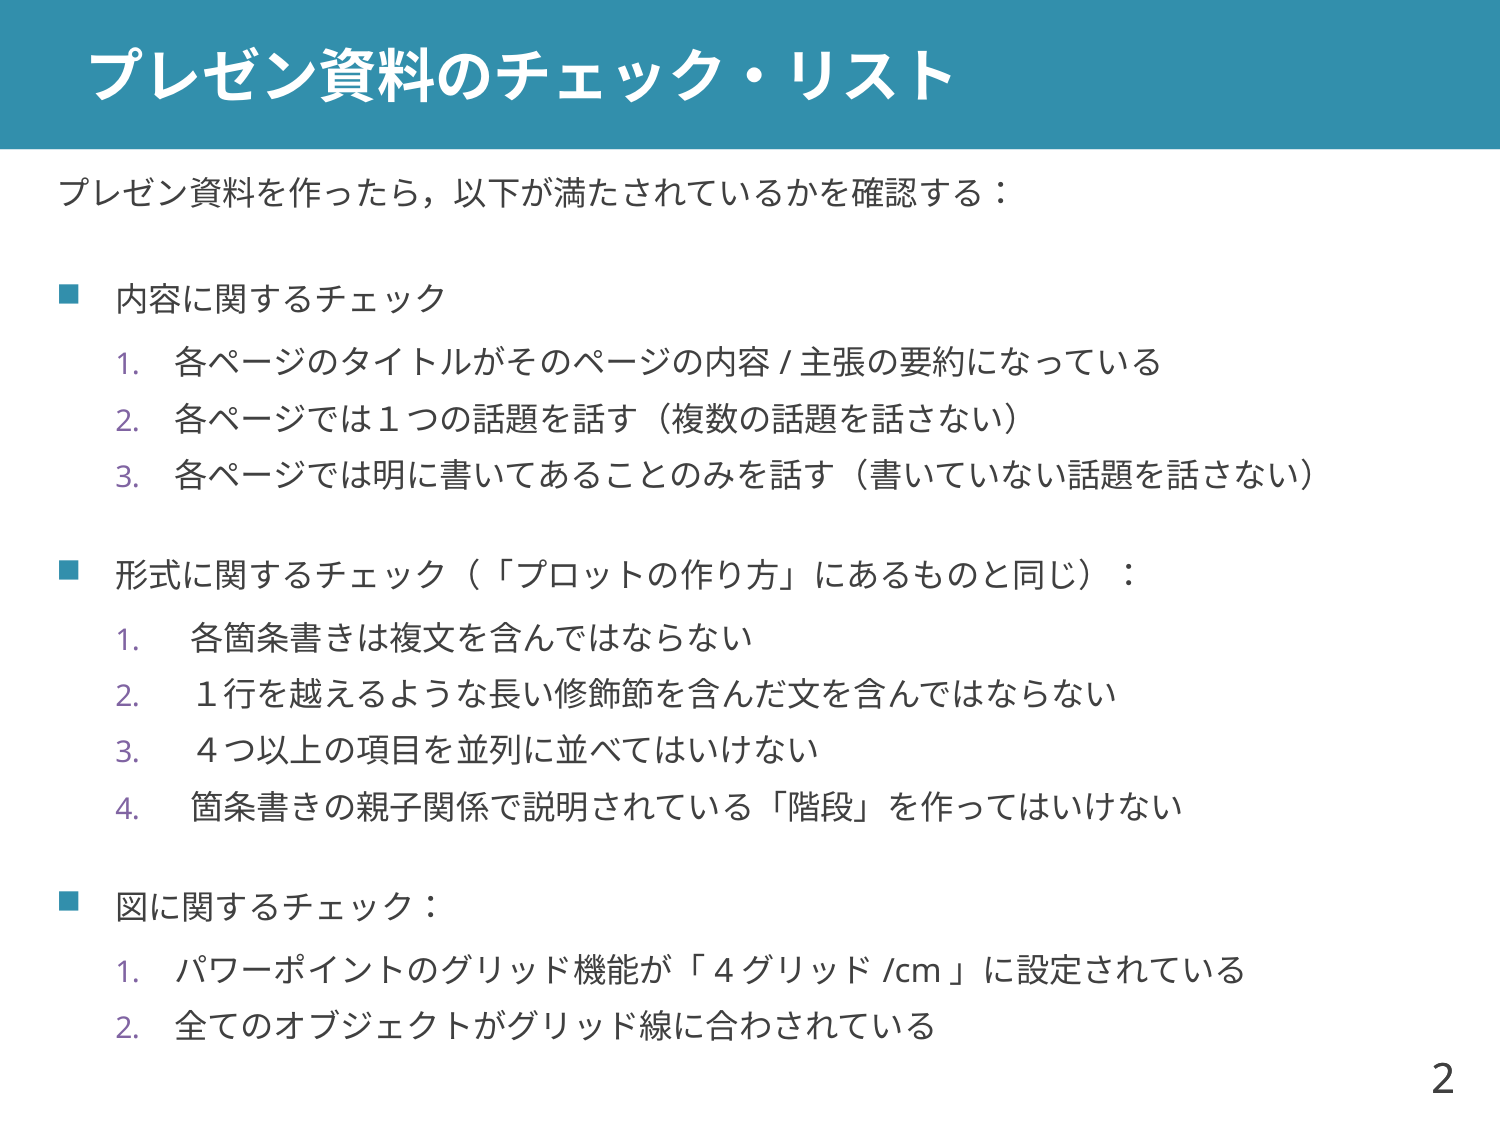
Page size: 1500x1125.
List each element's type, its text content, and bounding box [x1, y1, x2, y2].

title プレゼン資料のチェック・リスト [70, 0, 1500, 150]
list プレゼン資料を作ったら，以下が満たされているかを確認する： 内容に関するチェック 各ページのタイトルがそのページの内容/主張の要約になっている 各ページでは１つの話題を話す（複数の話題を話さない） 各ページでは明に書いてあることのみを話す（書いていない話題を話さない） 形式に関するチェック（「プロットの作り方」にあるものと同じ）： 各箇条書きは複文を含んではならない １行を越えるような長い修飾節を含んだ文を含んではならない ４つ以上の項目を並列に並べてはいけない 箇条書きの親子関係で説明されている「階段」を作ってはいけない 図に関するチェック： パワーポイントのグリッド機能が「4グリッド/cm」に設定されている 全てのオブジェクトがグリッド線に合わされている [41, 178, 1474, 1036]
